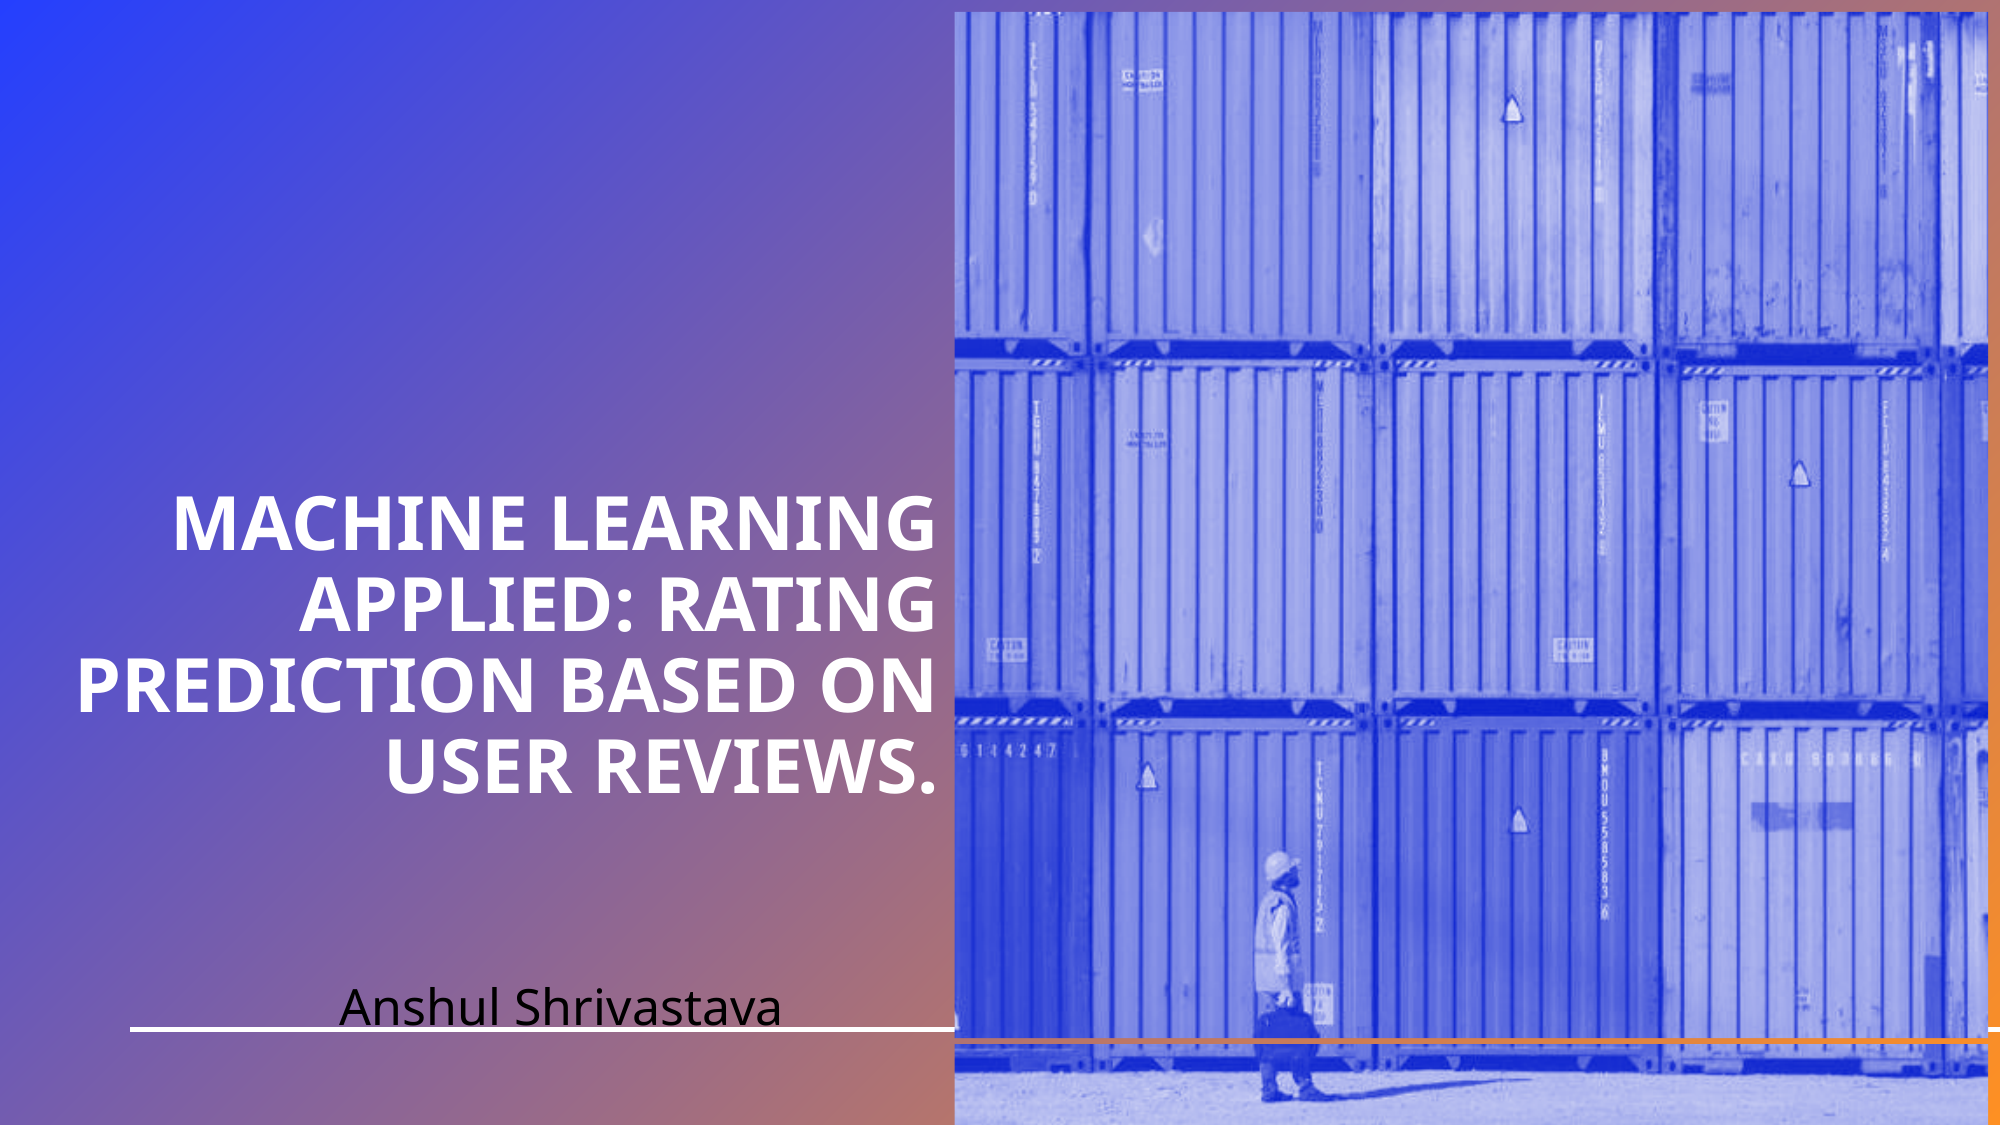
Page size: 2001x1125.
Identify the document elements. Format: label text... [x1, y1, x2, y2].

title MACHINE LEARNING APPLIED: RATING PREDICTION BASED ON USER REVIEWS. [0, 217, 954, 818]
picture [954, 11, 1989, 1125]
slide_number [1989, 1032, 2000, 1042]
subtitle Anshul Shrivastava [130, 848, 799, 1011]
